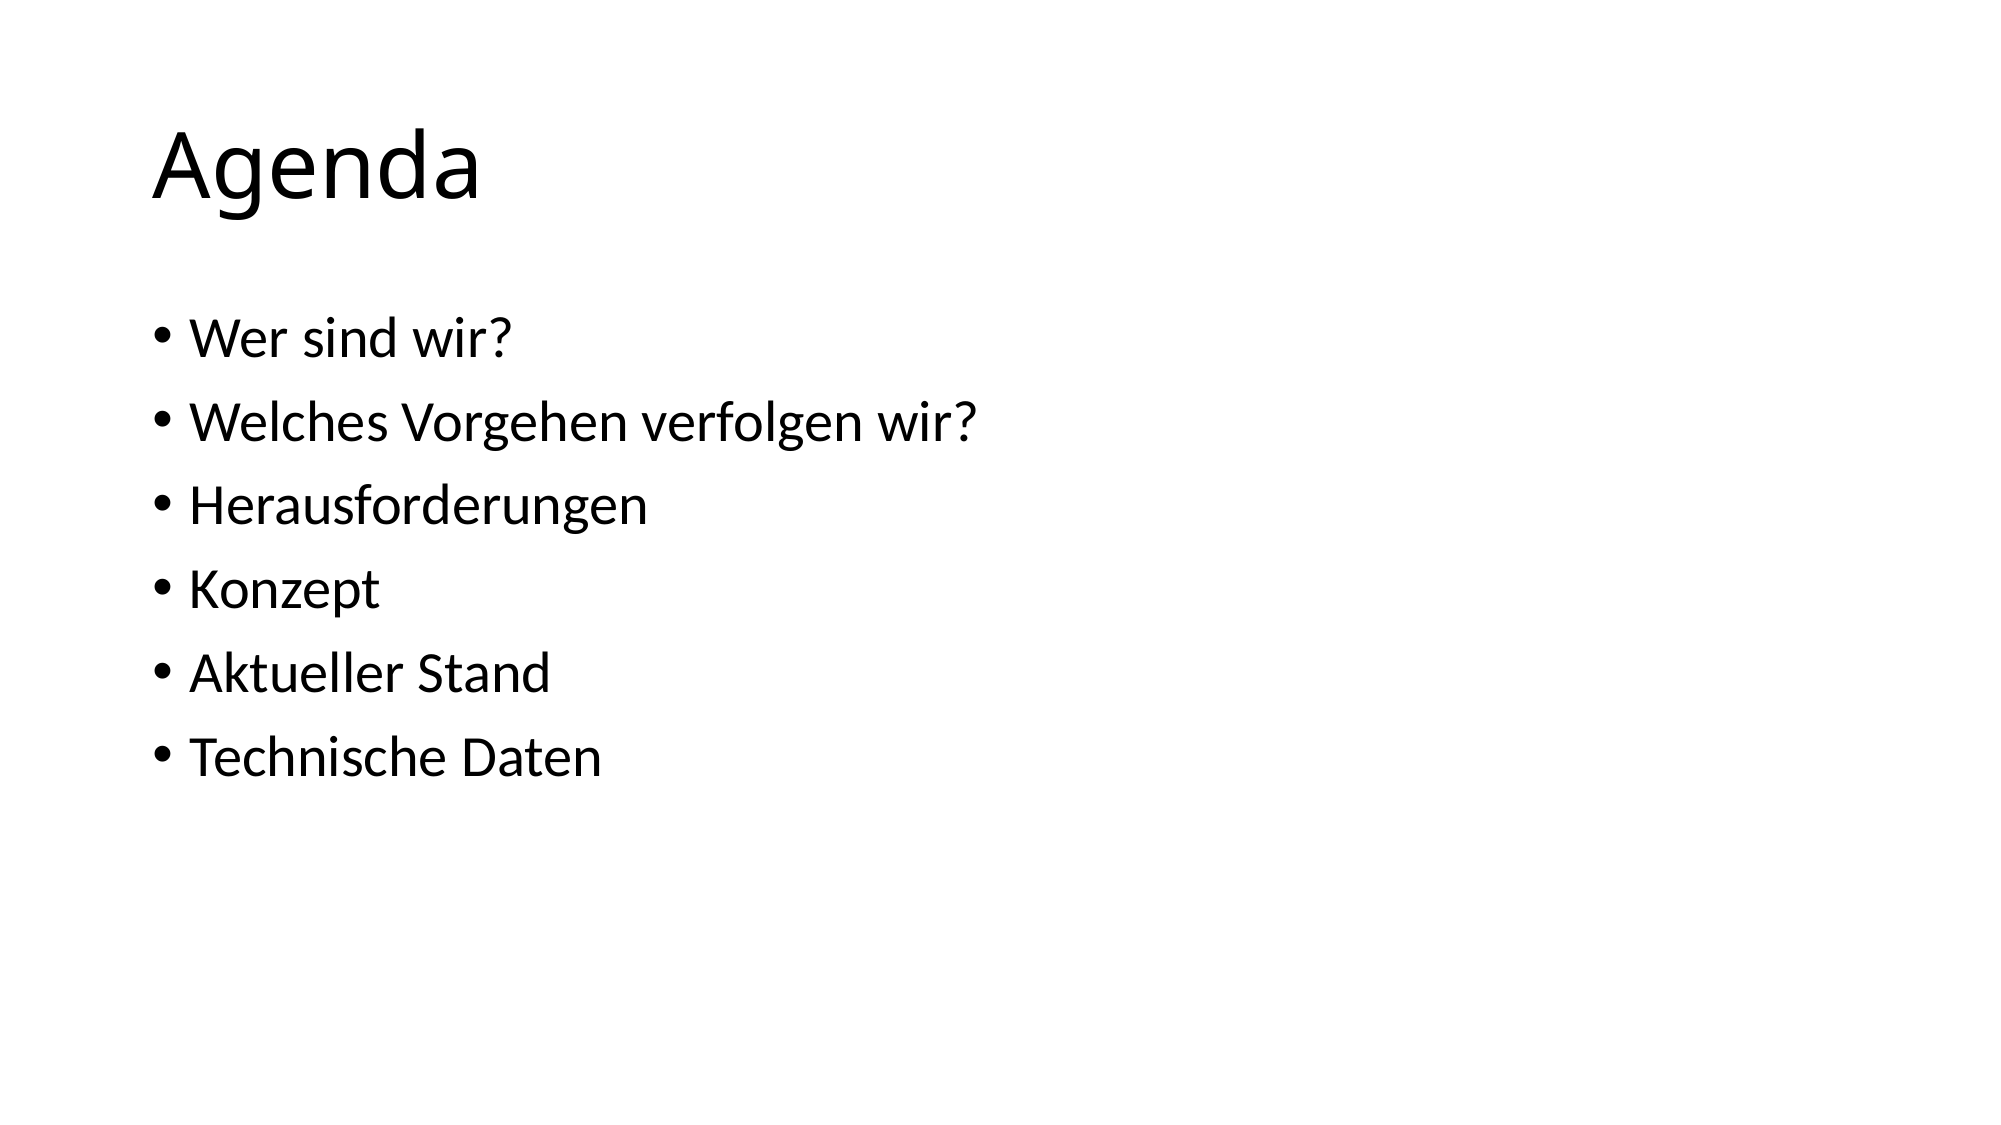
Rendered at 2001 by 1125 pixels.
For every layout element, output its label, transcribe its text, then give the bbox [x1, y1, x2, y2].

list Wer sind wir? Welches Vorgehen verfolgen wir? Herausforderungen Konzept Aktueller Stand Technische Daten [137, 299, 1863, 1014]
title Agenda [137, 59, 1863, 278]
